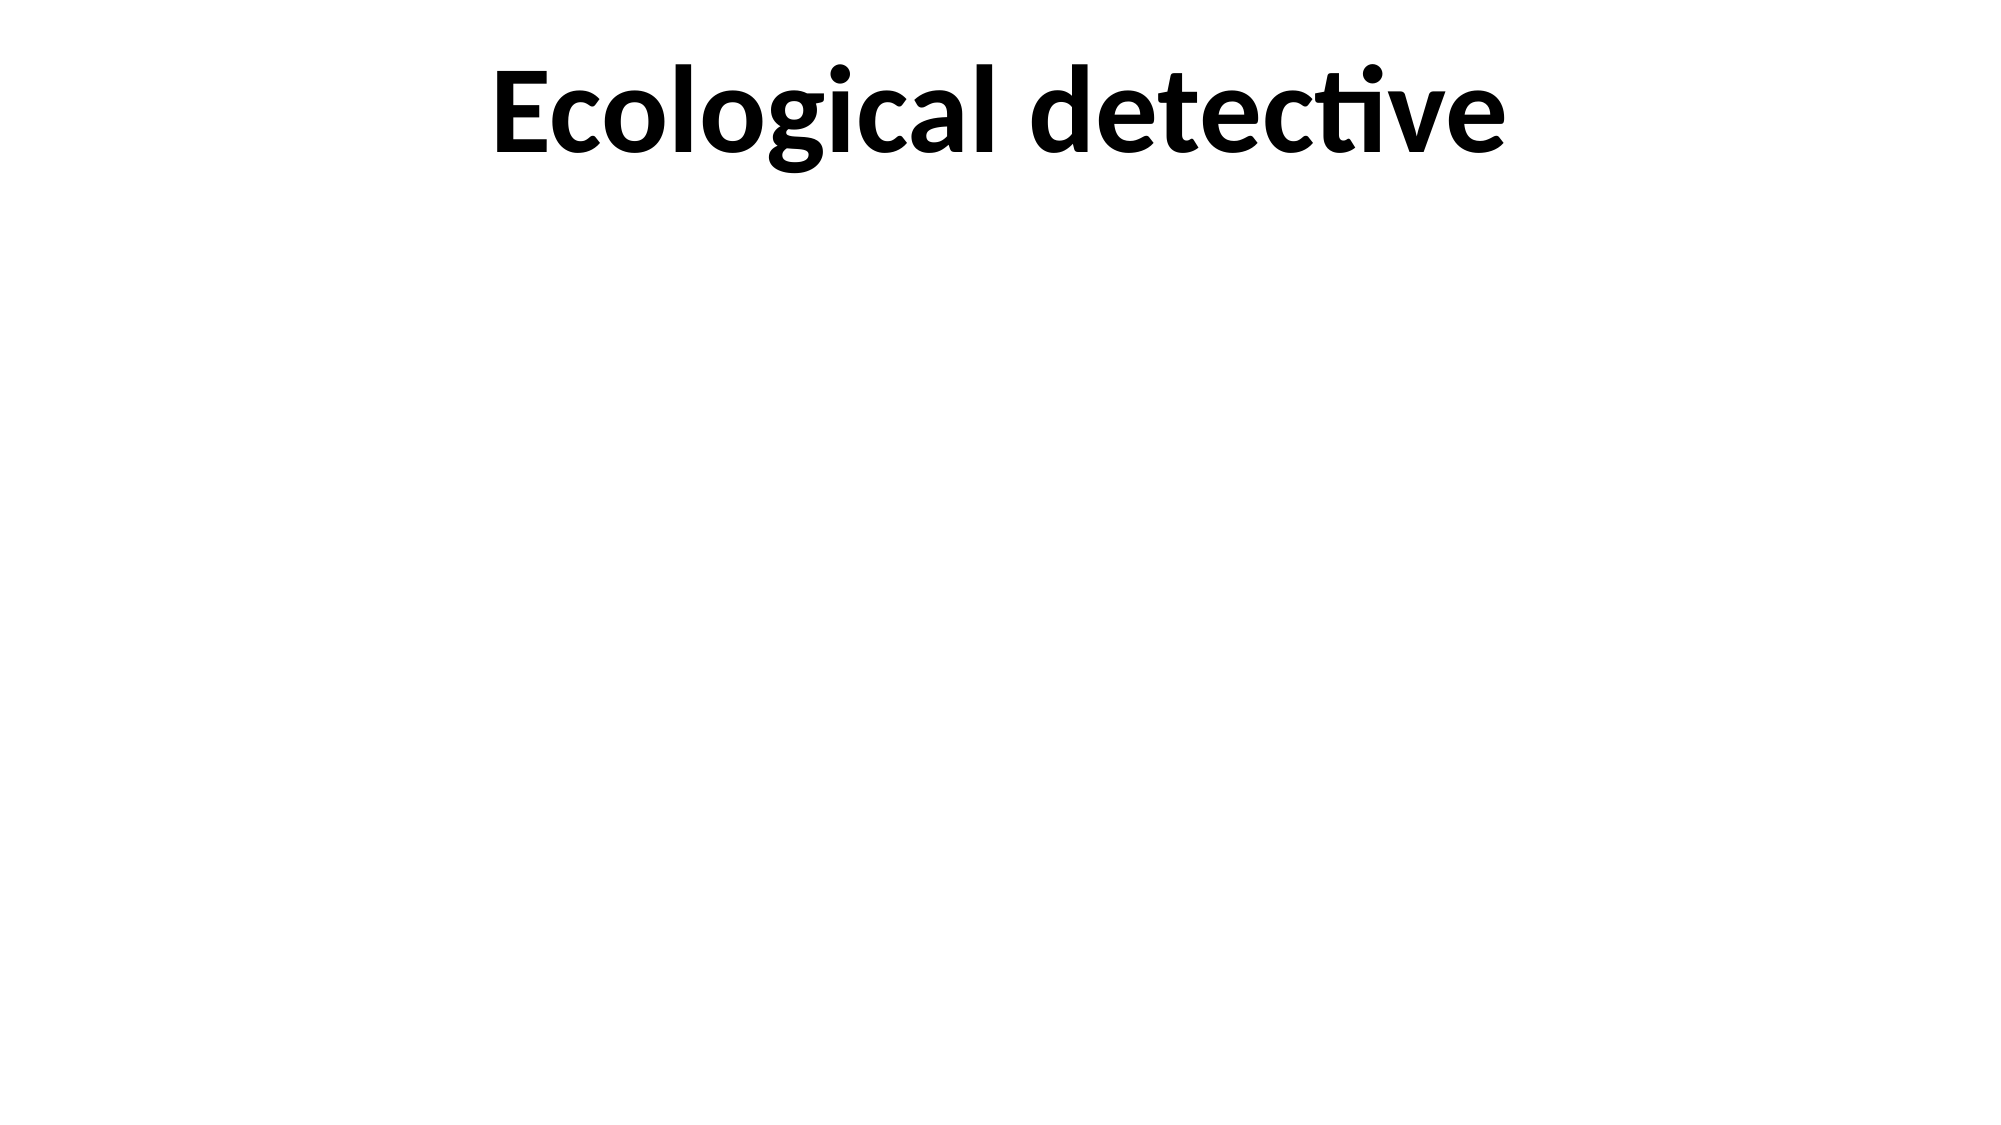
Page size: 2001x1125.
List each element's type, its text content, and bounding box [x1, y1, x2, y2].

title Ecological detective [0, 3, 2000, 221]
